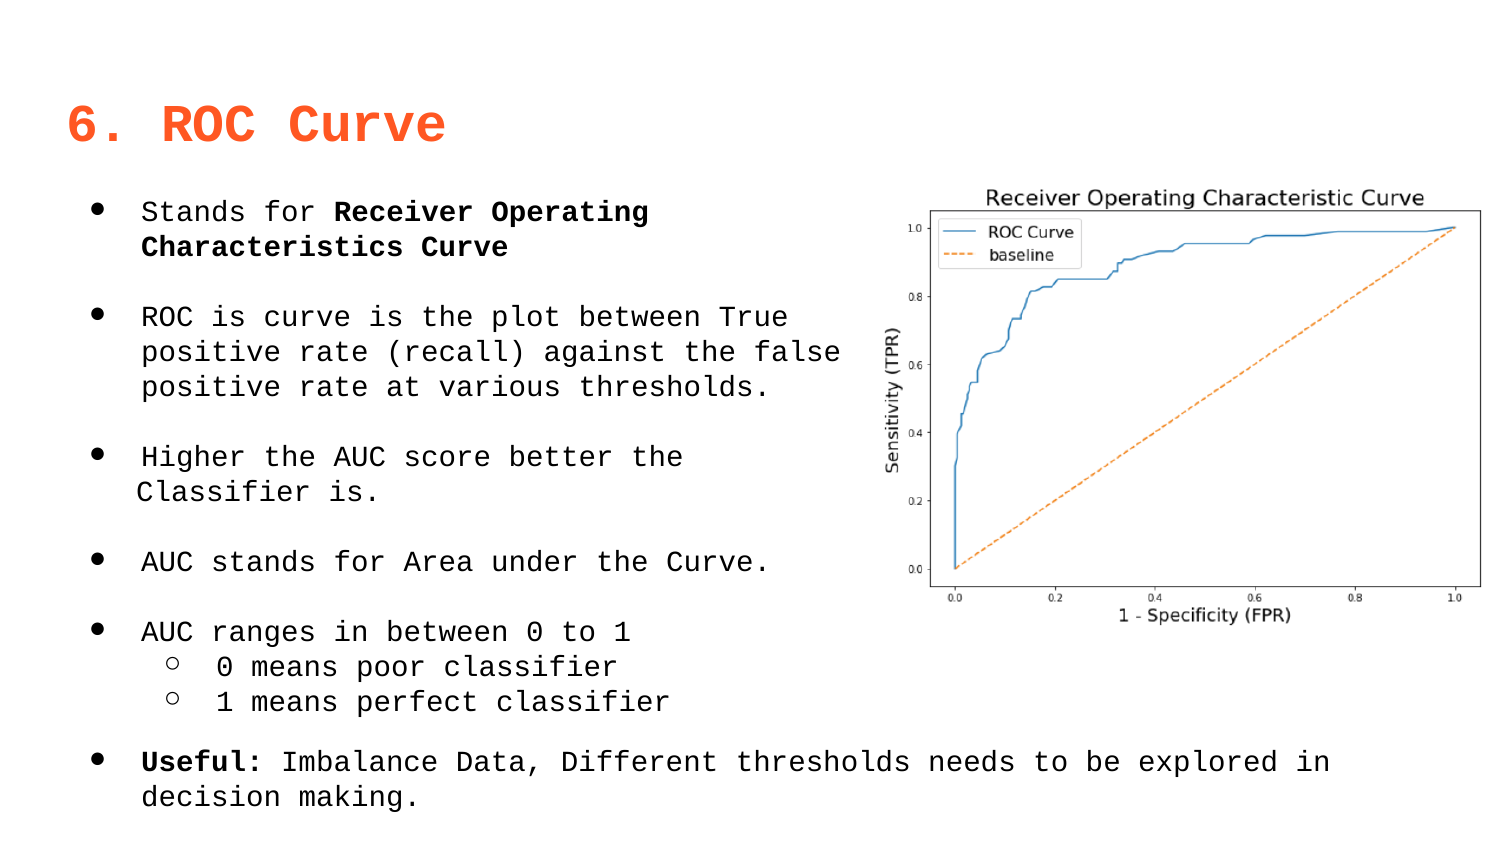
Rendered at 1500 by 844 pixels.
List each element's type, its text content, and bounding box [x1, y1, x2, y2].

text_box Stands for Receiver Operating Characteristics Curve ROC is curve is the plot between True positive rate (recall) against the false positive rate at various thresholds. Higher the AUC score better the Classifier is. AUC stands for Area under the Curve. AUC ranges in between 0 to 1 0 means poor classifier 1 means perfect classifier [51, 177, 937, 727]
title 6. ROC Curve [51, 72, 1449, 167]
text_box Useful: Imbalance Data, Different thresholds needs to be explored in decision making. [51, 727, 1500, 828]
picture [862, 177, 1500, 636]
